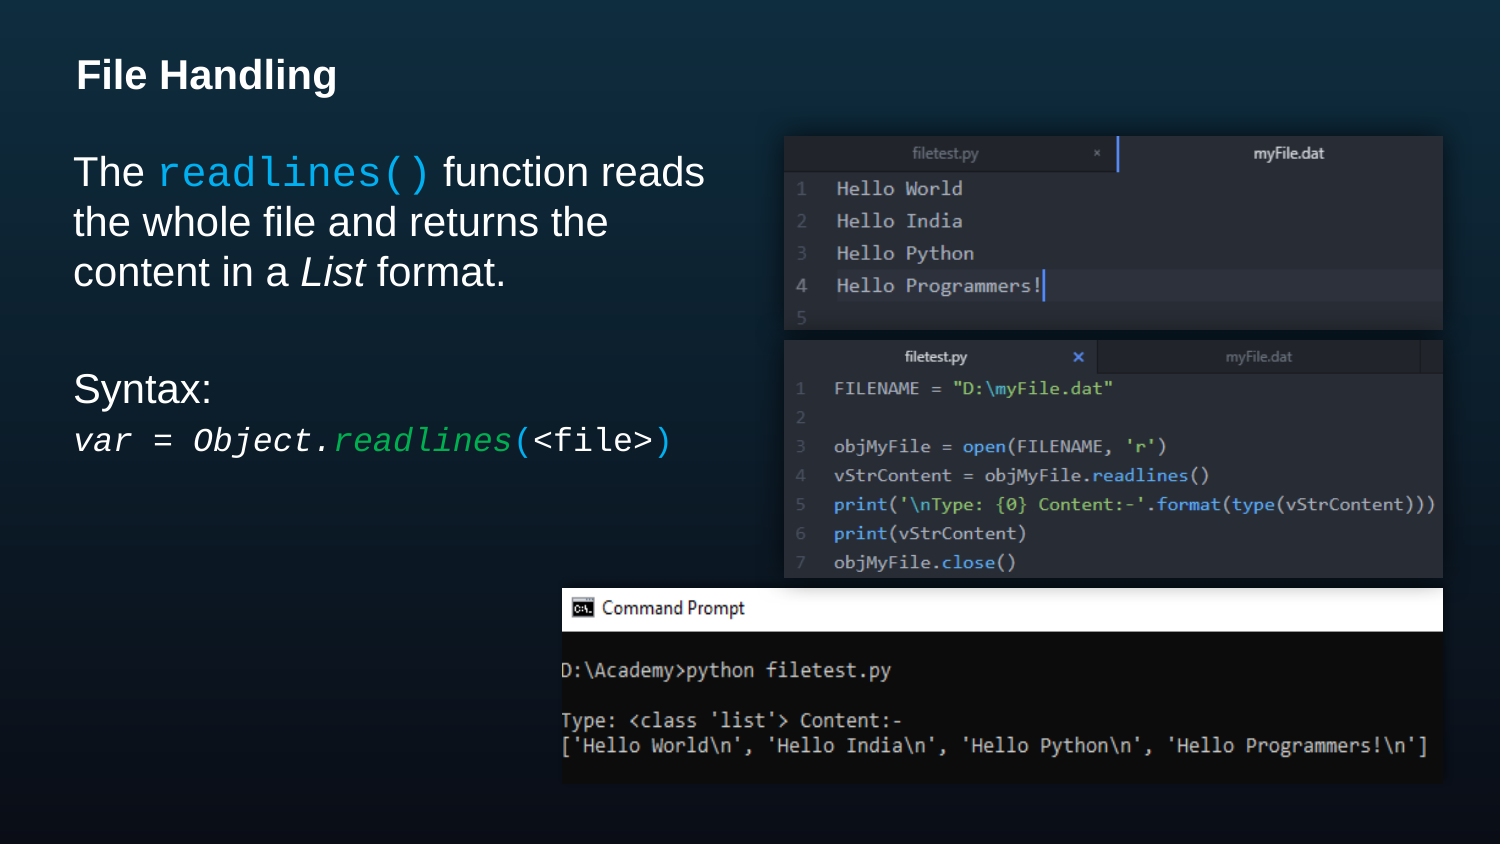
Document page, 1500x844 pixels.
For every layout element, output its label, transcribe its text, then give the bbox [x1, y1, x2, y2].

picture [784, 339, 1444, 579]
title File Handling [61, 40, 1438, 116]
picture [784, 135, 1444, 330]
text_box The readlines() function reads the whole file and returns the content in a List format. Syntax: var = Object.readlines(<file>) [58, 137, 738, 785]
picture [562, 588, 1443, 785]
